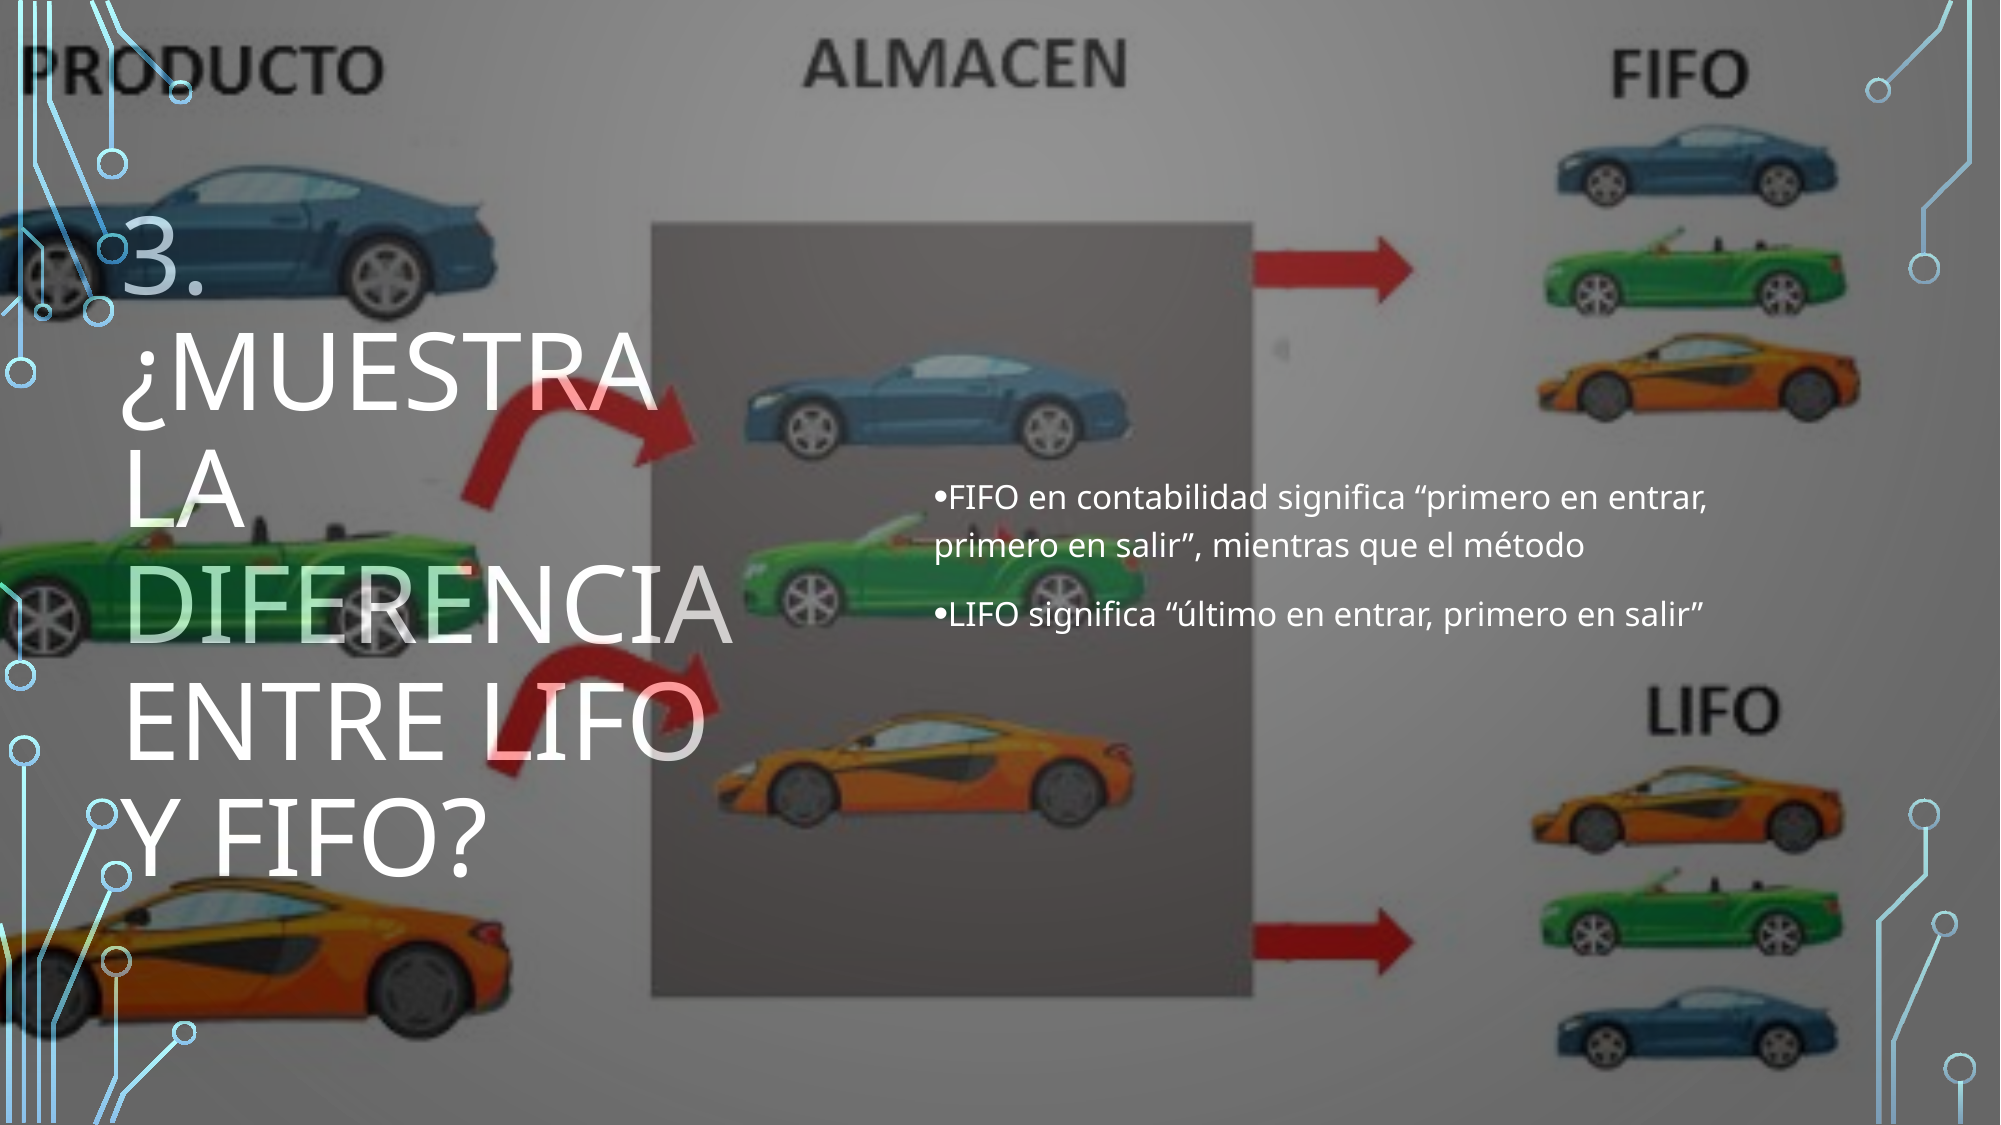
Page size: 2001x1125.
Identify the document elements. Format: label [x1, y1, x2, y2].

list [0, 0, 2000, 1125]
